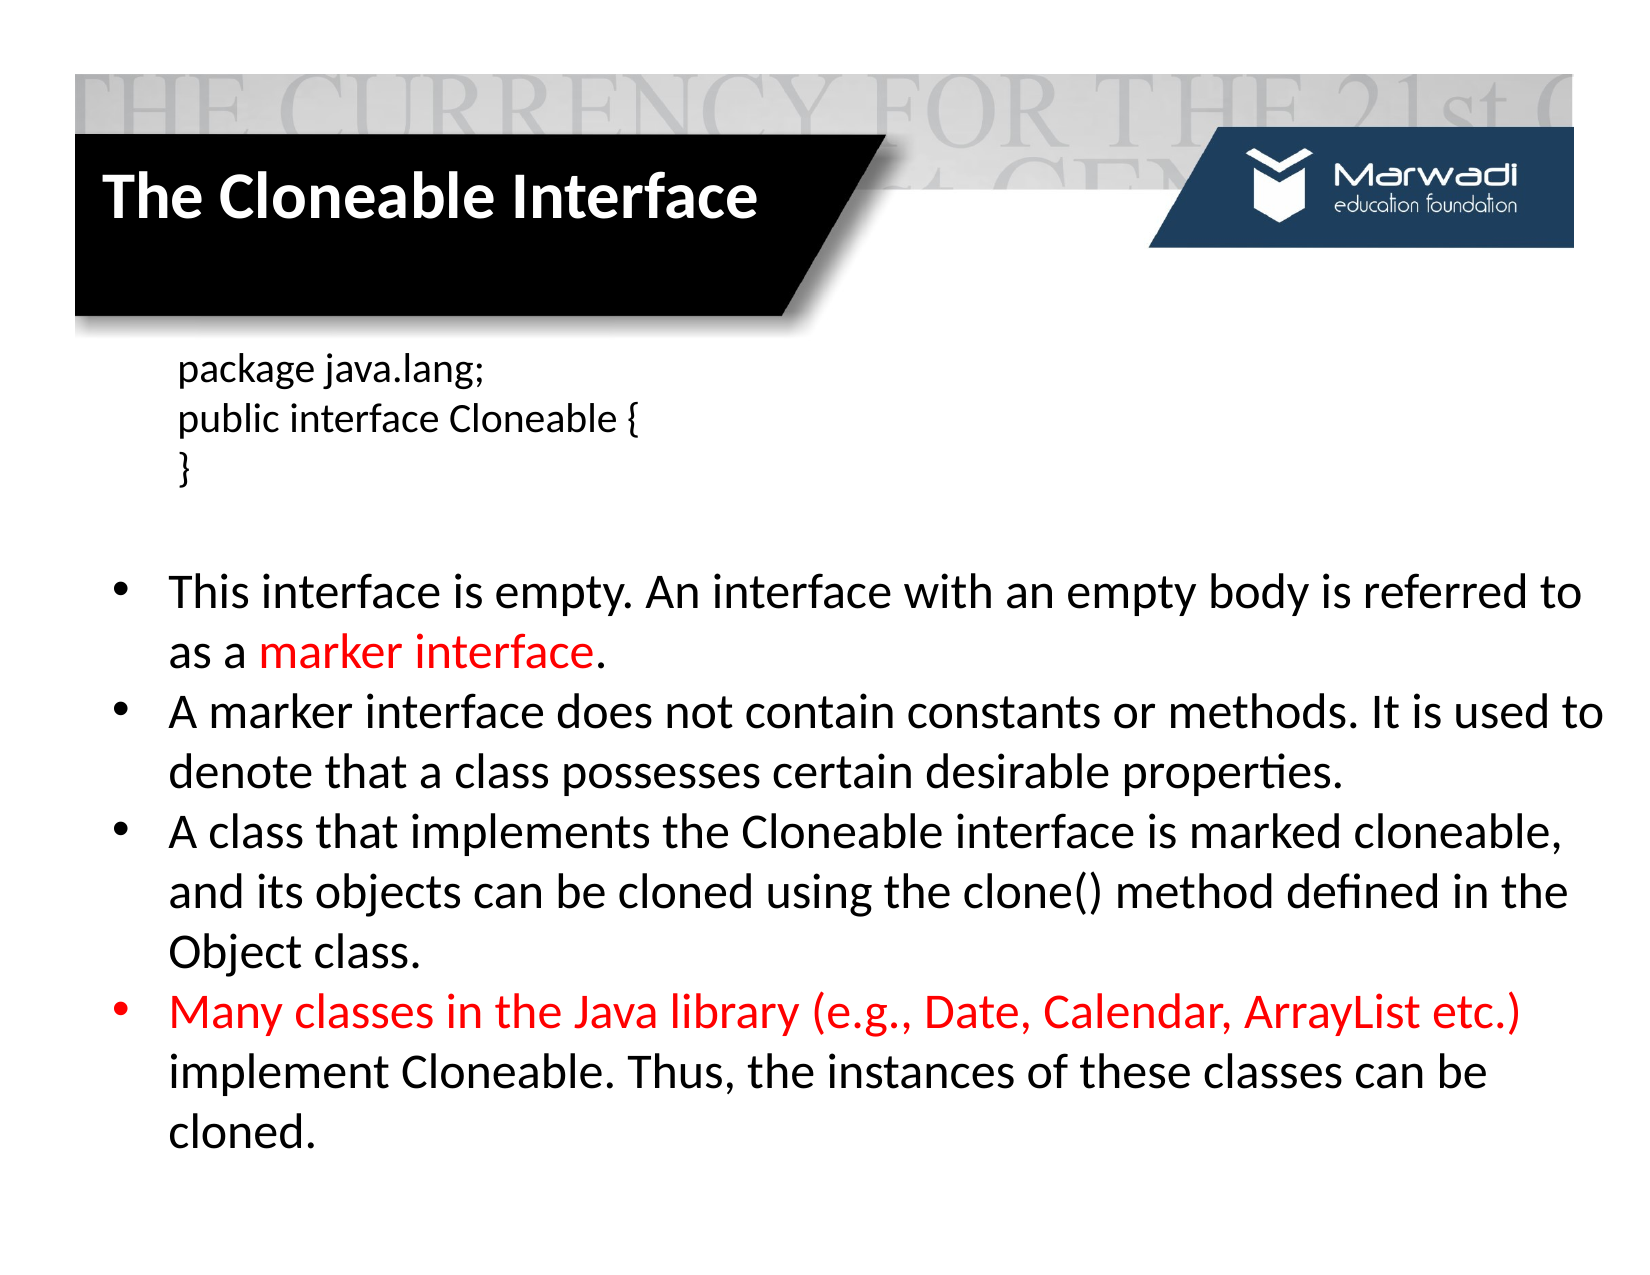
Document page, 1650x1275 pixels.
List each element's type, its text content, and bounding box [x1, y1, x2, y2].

picture [75, 74, 1574, 341]
text_box package java.lang; public interface Cloneable { } [162, 333, 988, 499]
text_box The Cloneable Interface [99, 150, 825, 232]
text_box This interface is empty. An interface with an empty body is referred to as a marker interface. A marker interface does not contain constants or methods. It is used to denote that a class possesses certain desirable properties. A class that implements the Cloneable interface is marked cloneable, and its objects can be cloned using the clone() method defined in the Object class. Many classes in the Java library (e.g., Date, Calendar, ArrayList etc.) implement Cloneable. Thus, the instances of these classes can be cloned. [97, 551, 1650, 1166]
